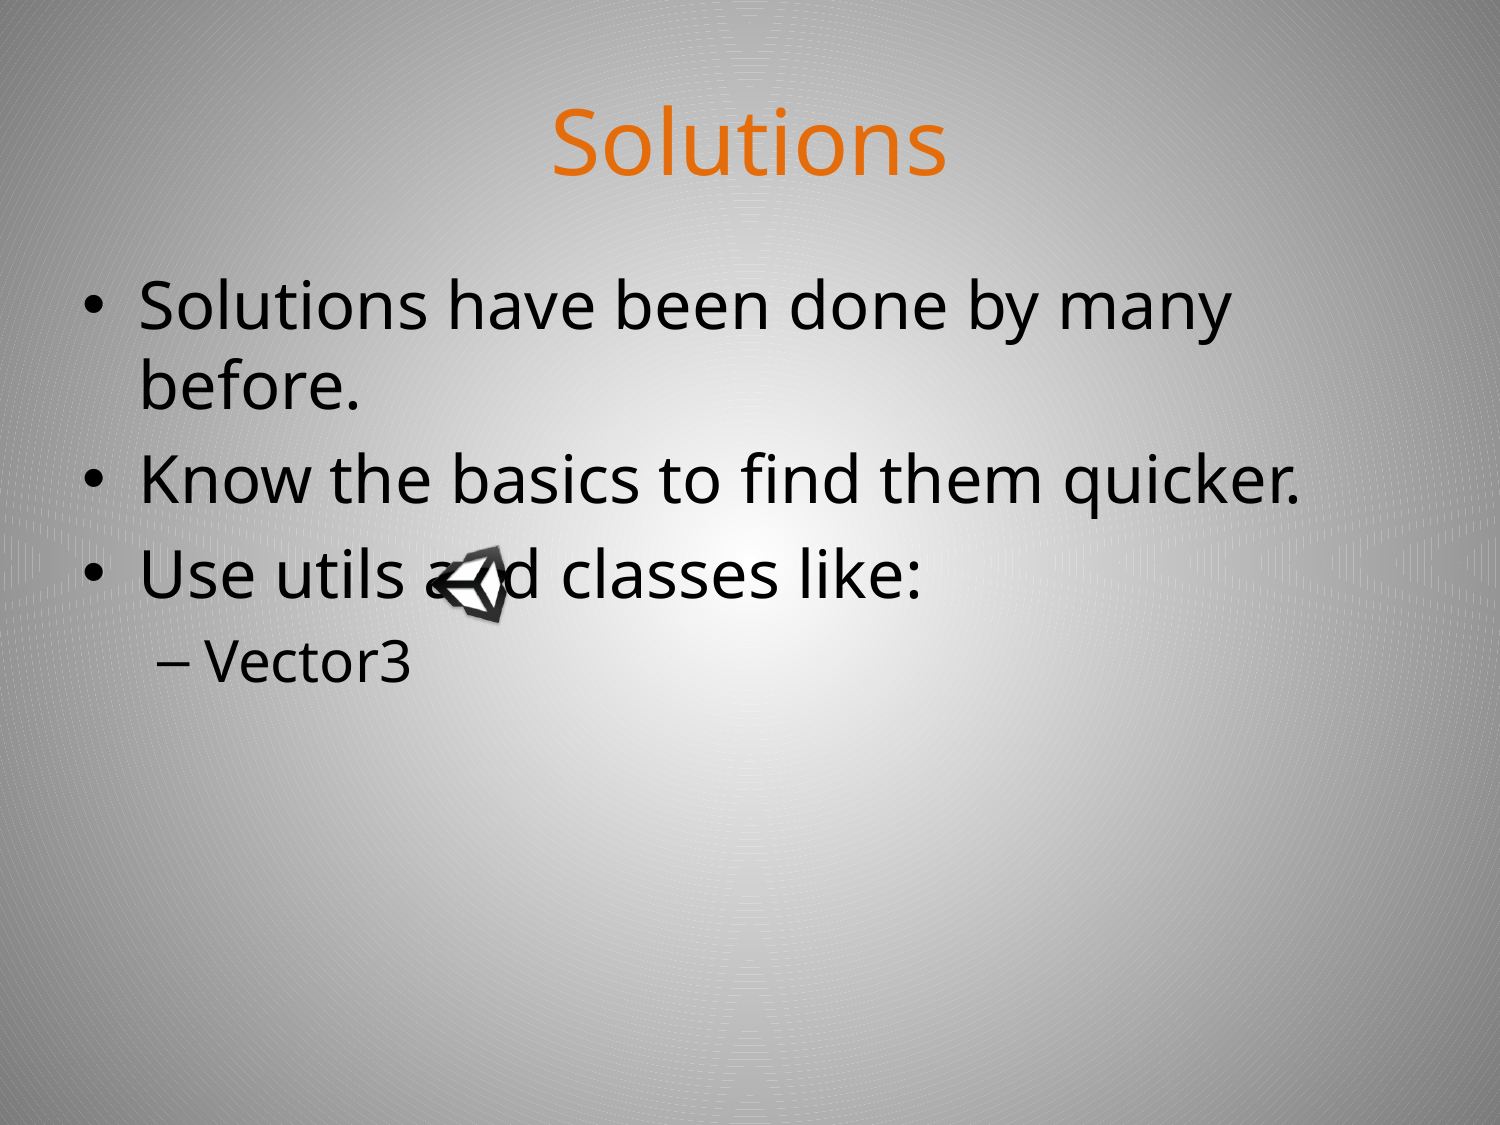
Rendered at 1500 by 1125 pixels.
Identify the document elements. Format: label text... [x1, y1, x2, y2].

title Solutions [74, 44, 1426, 234]
list Solutions have been done by many before. Know the basics to find them quicker. Use utils and classes like: Vector3 [74, 254, 1426, 999]
picture [427, 543, 511, 627]
